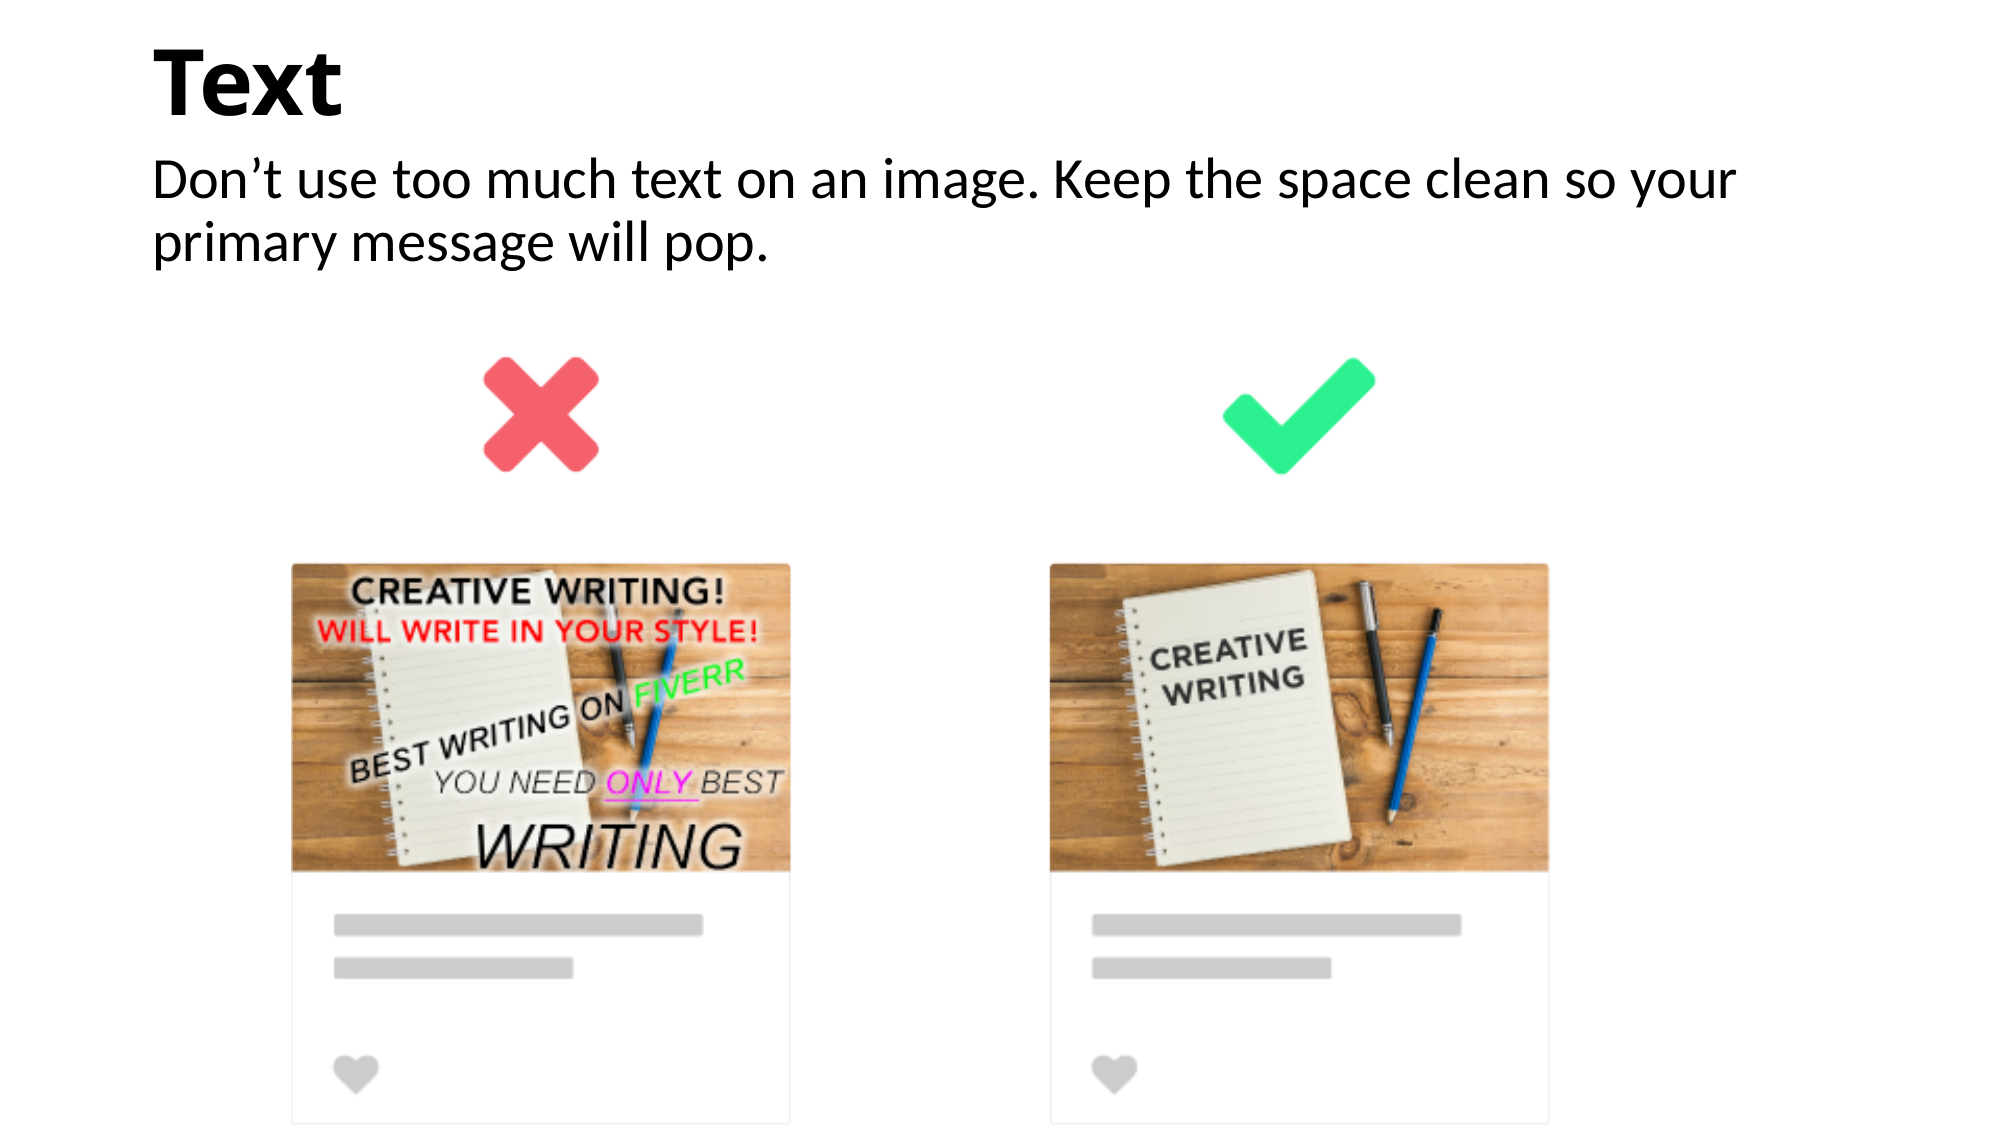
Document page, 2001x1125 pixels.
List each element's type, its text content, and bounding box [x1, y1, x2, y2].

title Text [137, 0, 1863, 140]
picture [291, 295, 1709, 1125]
list Don’t use too much text on an image. Keep the space clean so your primary message will pop. [137, 140, 1863, 855]
